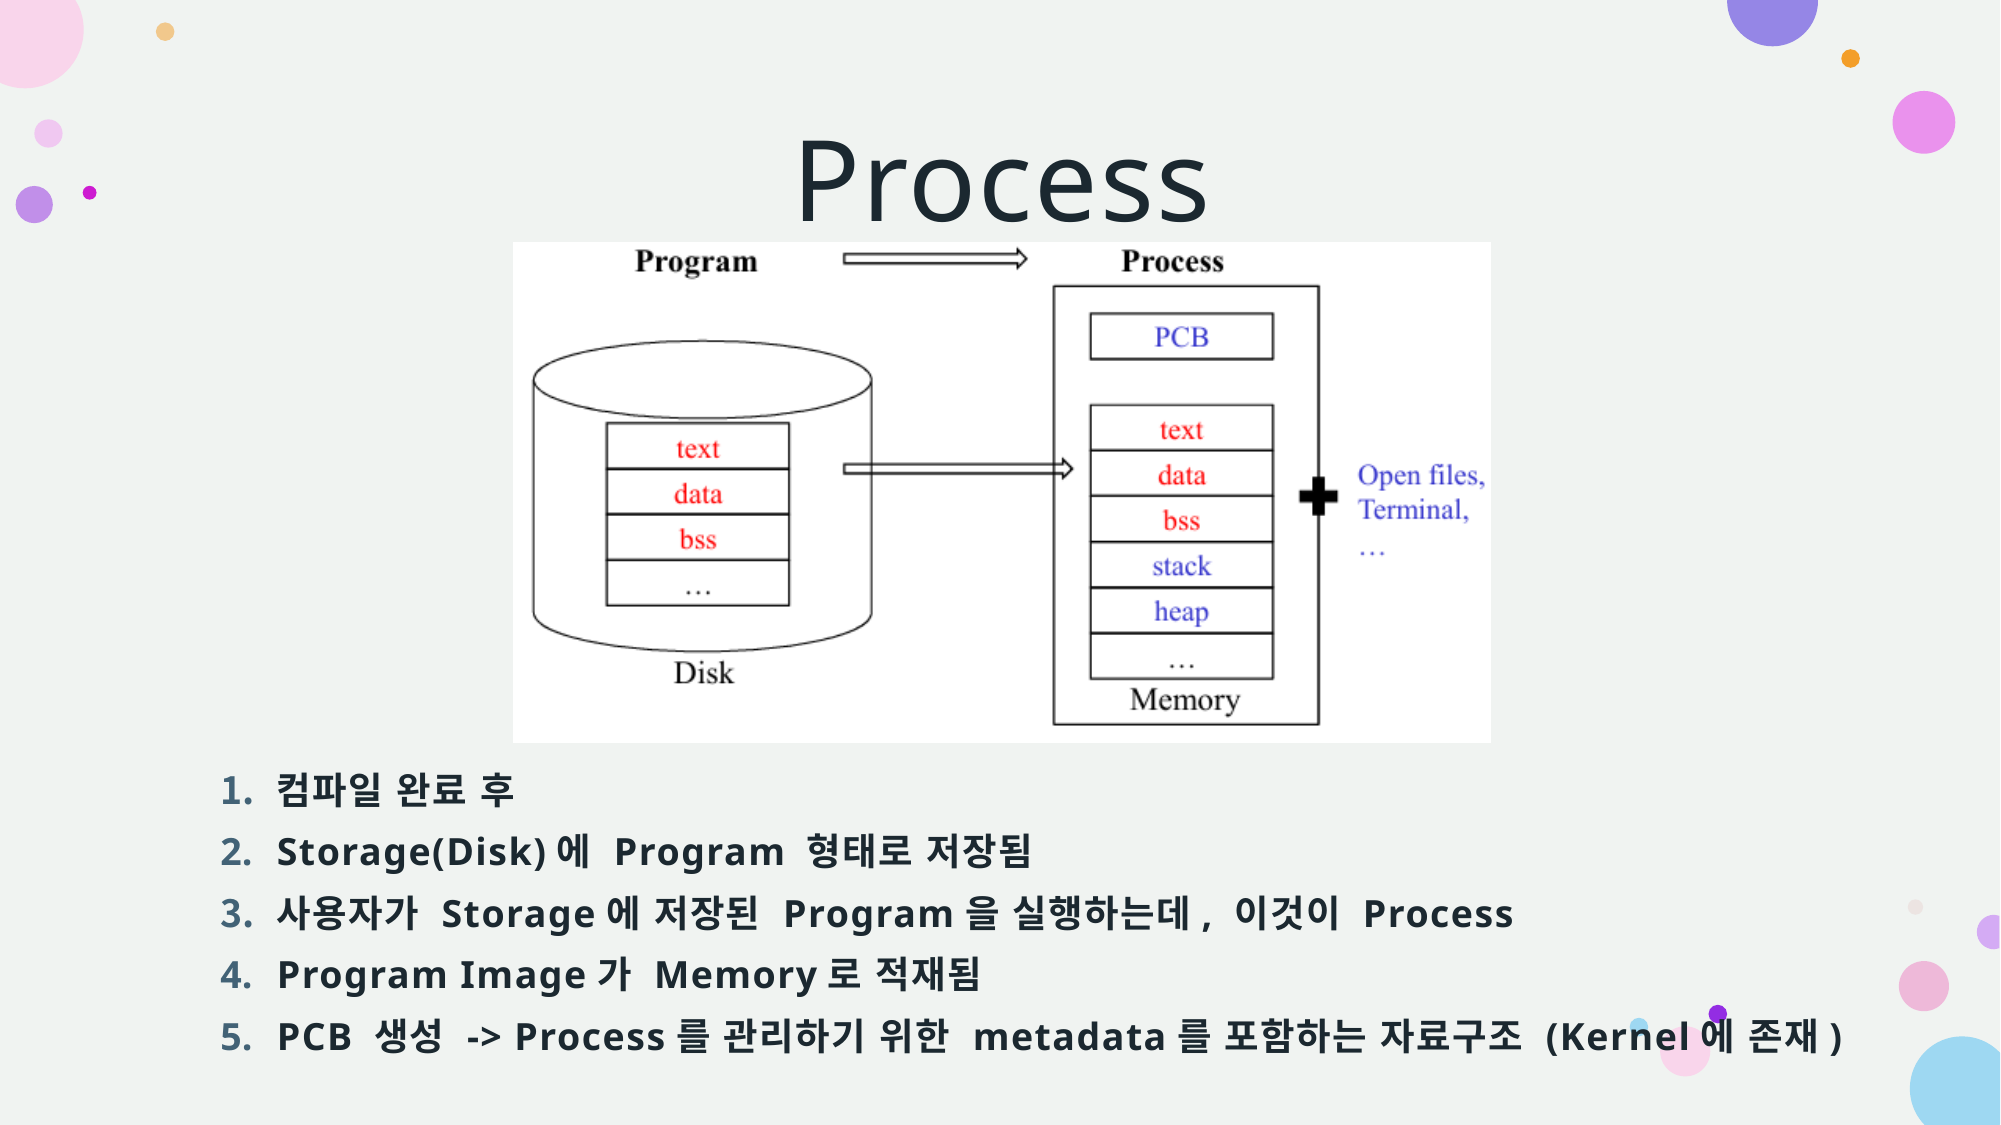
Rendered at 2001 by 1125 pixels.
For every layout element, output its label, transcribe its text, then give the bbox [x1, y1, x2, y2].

list 컴파일 완료 후 Storage(Disk)에 Program 형태로 저장됨 사용자가 Storage에 저장된 Program을 실행하는데, 이것이 Process Program Image가 Memory로 적재됨 PCB 생성 -> Process를 관리하기 위한 metadata를 포함하는 자료구조 (Kernel에 존재) [127, 742, 1877, 1125]
picture [513, 242, 1491, 743]
title Process [127, 59, 1877, 278]
